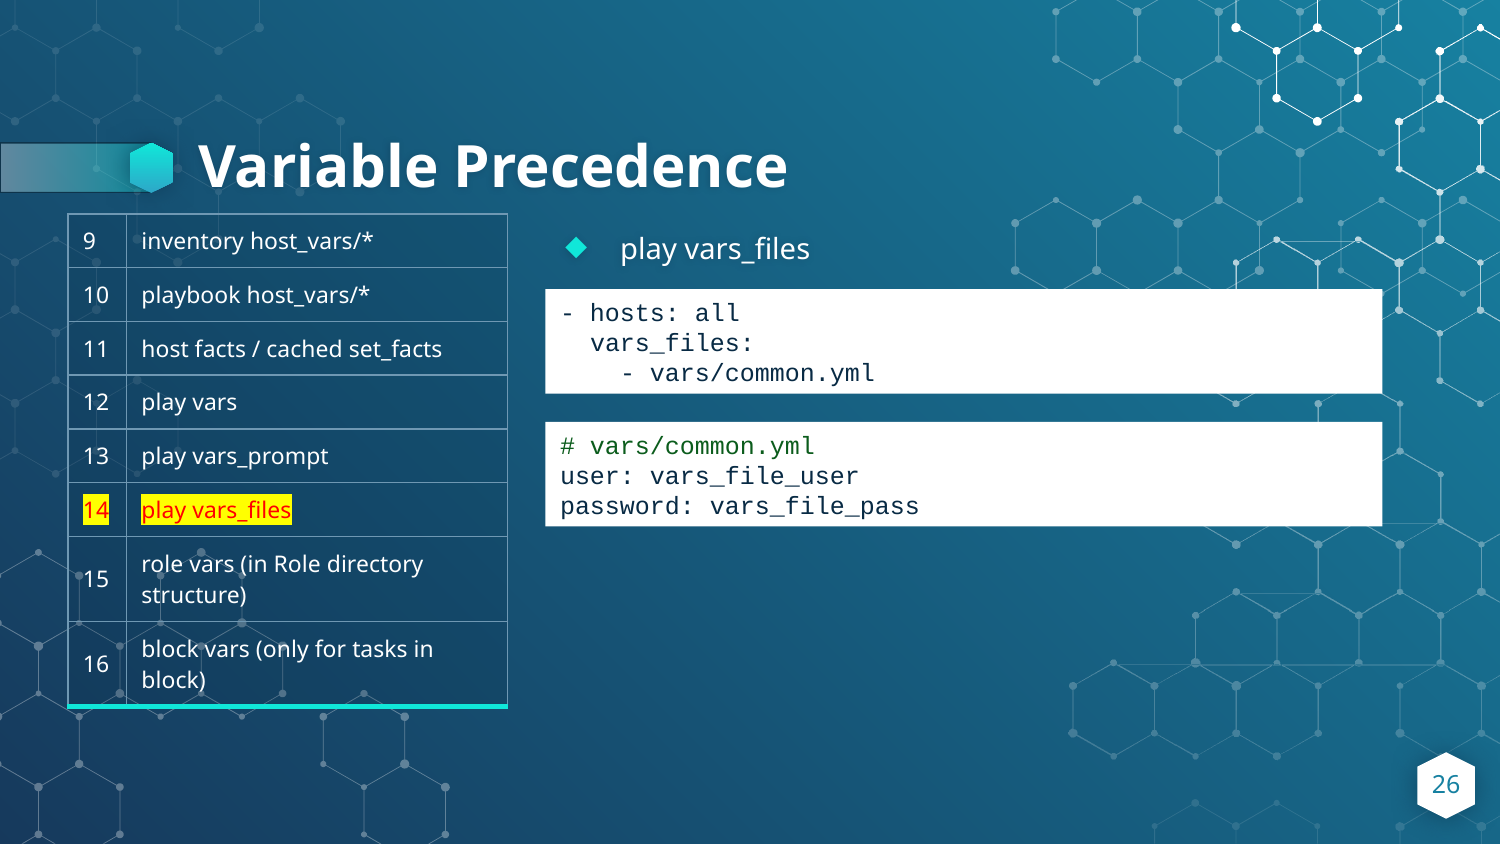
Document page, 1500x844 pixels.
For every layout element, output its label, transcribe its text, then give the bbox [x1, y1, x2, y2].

table_cell playbook host_vars/* [127, 268, 507, 321]
table_cell 14 [69, 483, 126, 536]
table_cell play vars_files [127, 483, 507, 536]
table_header inventory host_vars/* [127, 215, 507, 267]
text_box # vars/common.yml user: vars_file_user password: vars_file_pass [545, 421, 1383, 527]
text_box - hosts: all vars_files: - vars/common.yml [545, 293, 1383, 394]
table_header 9 [69, 215, 126, 267]
table_cell role vars (in Role directory structure) [127, 537, 507, 621]
table_cell play vars [127, 376, 507, 428]
table_cell 15 [69, 537, 126, 621]
table_cell play vars_prompt [127, 430, 507, 482]
table_cell host facts / cached set_facts [127, 322, 507, 374]
slide_number 26 [1417, 752, 1475, 819]
table_cell 12 [69, 376, 126, 428]
table_cell 10 [69, 268, 126, 321]
text_box play vars_files [545, 230, 1434, 290]
table_cell 11 [69, 322, 126, 374]
table_cell block vars (only for tasks in block) [127, 622, 507, 704]
table_cell 16 [69, 622, 126, 704]
title Variable Precedence [198, 140, 1302, 198]
table_cell 13 [69, 430, 126, 482]
